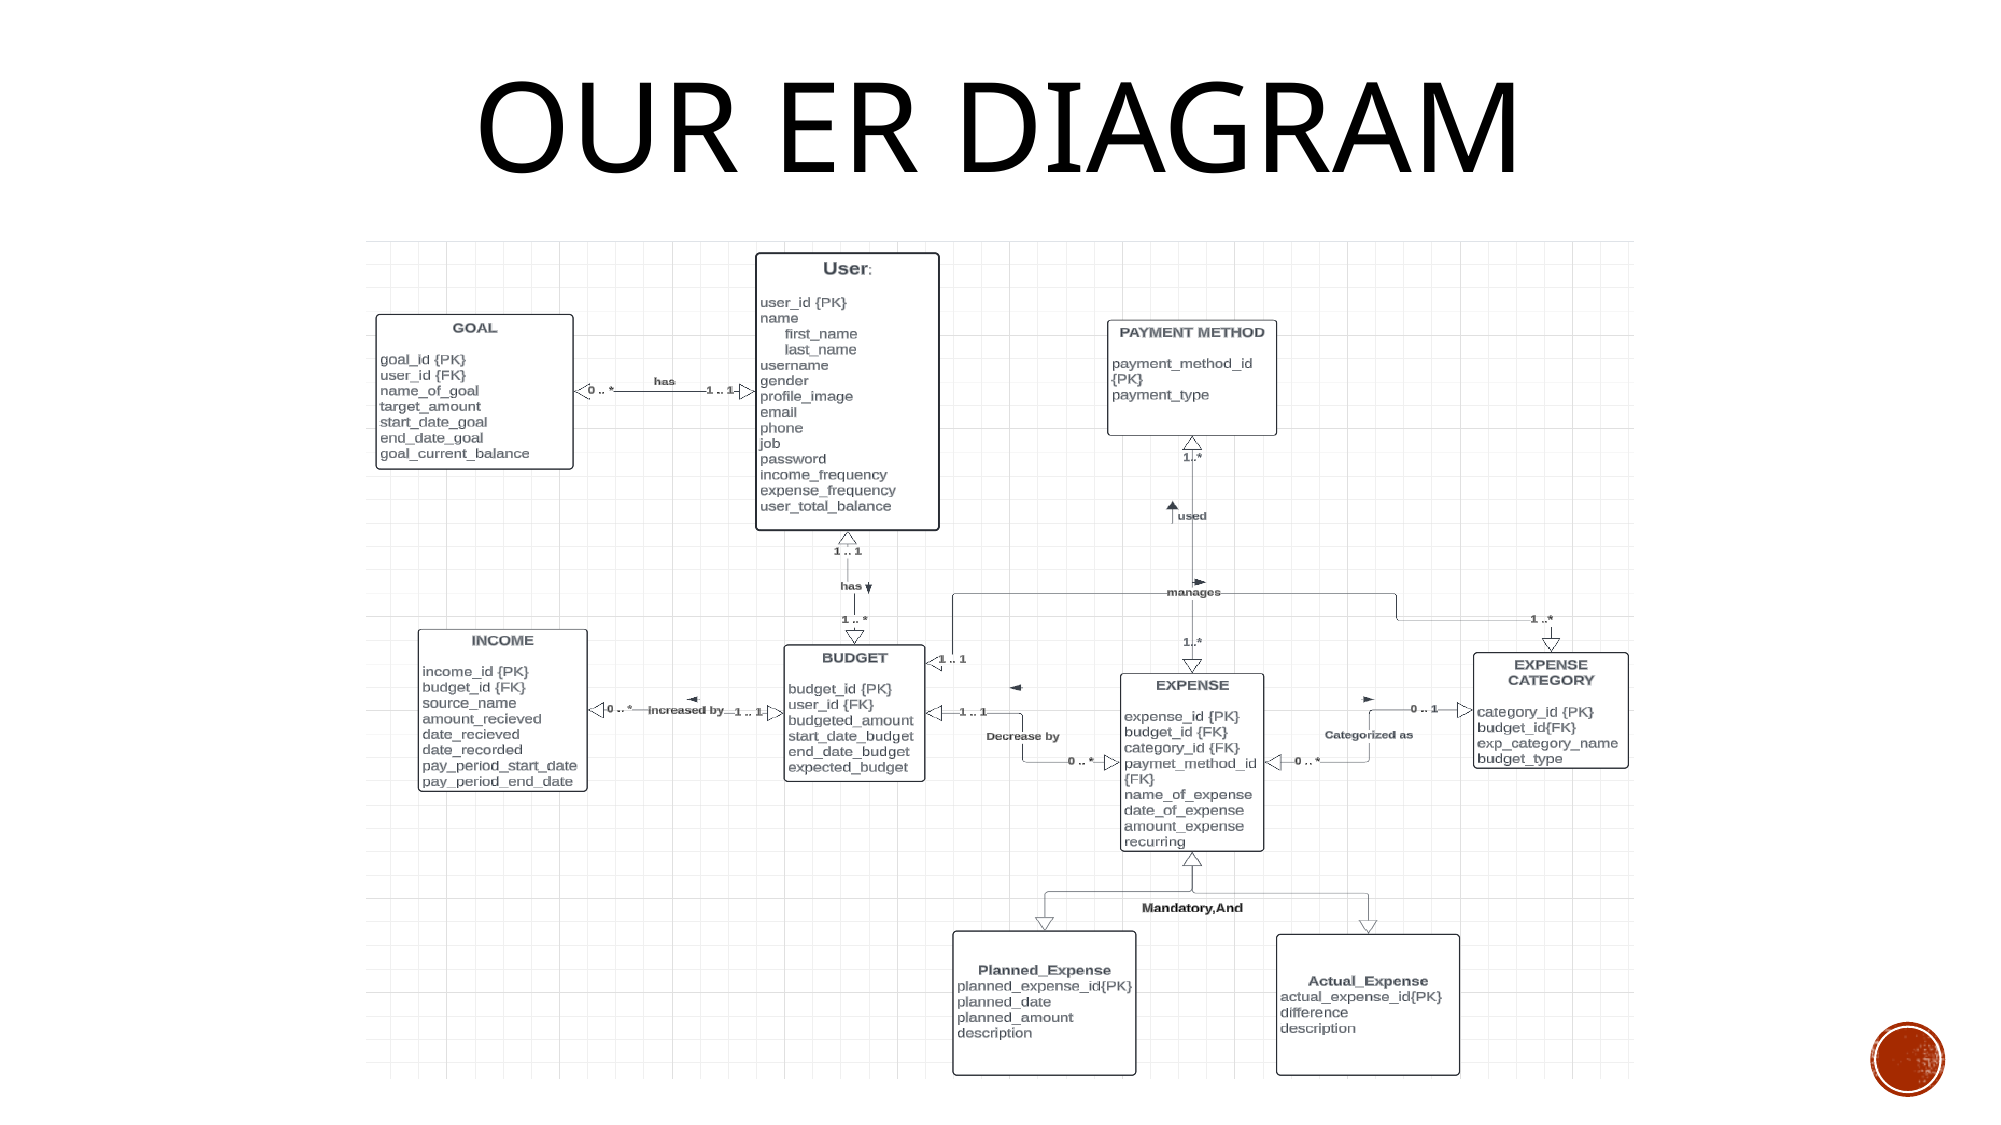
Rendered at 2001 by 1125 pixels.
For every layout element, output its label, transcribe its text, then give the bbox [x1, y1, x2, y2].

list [369, 245, 1632, 1076]
title Our er dıagram [174, 0, 1825, 264]
